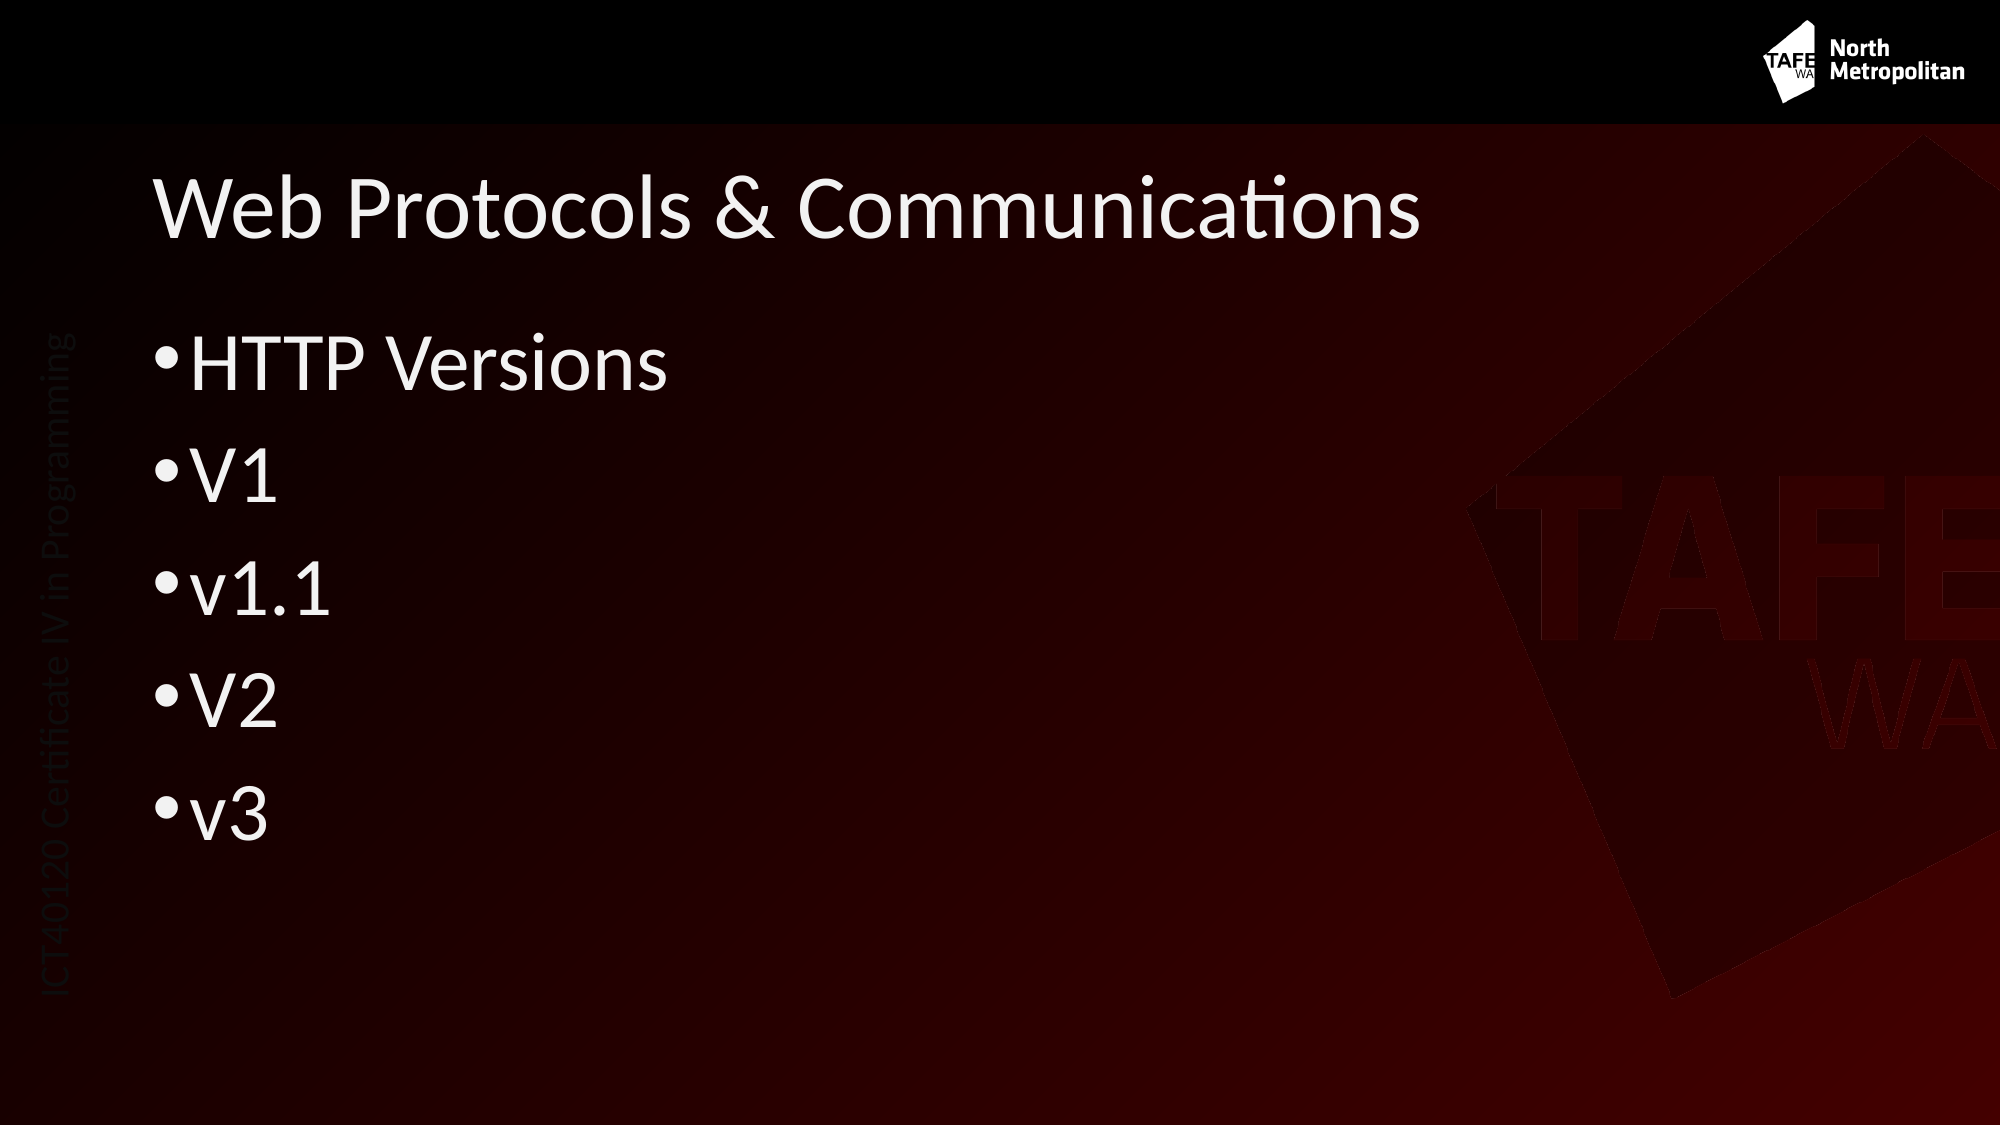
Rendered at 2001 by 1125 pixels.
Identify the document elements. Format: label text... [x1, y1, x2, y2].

title Web Protocols & Communications [137, 126, 1863, 278]
list HTTP Versions V1 v1.1 V2 v3 [137, 299, 1863, 1014]
picture [0, 0, 2000, 124]
